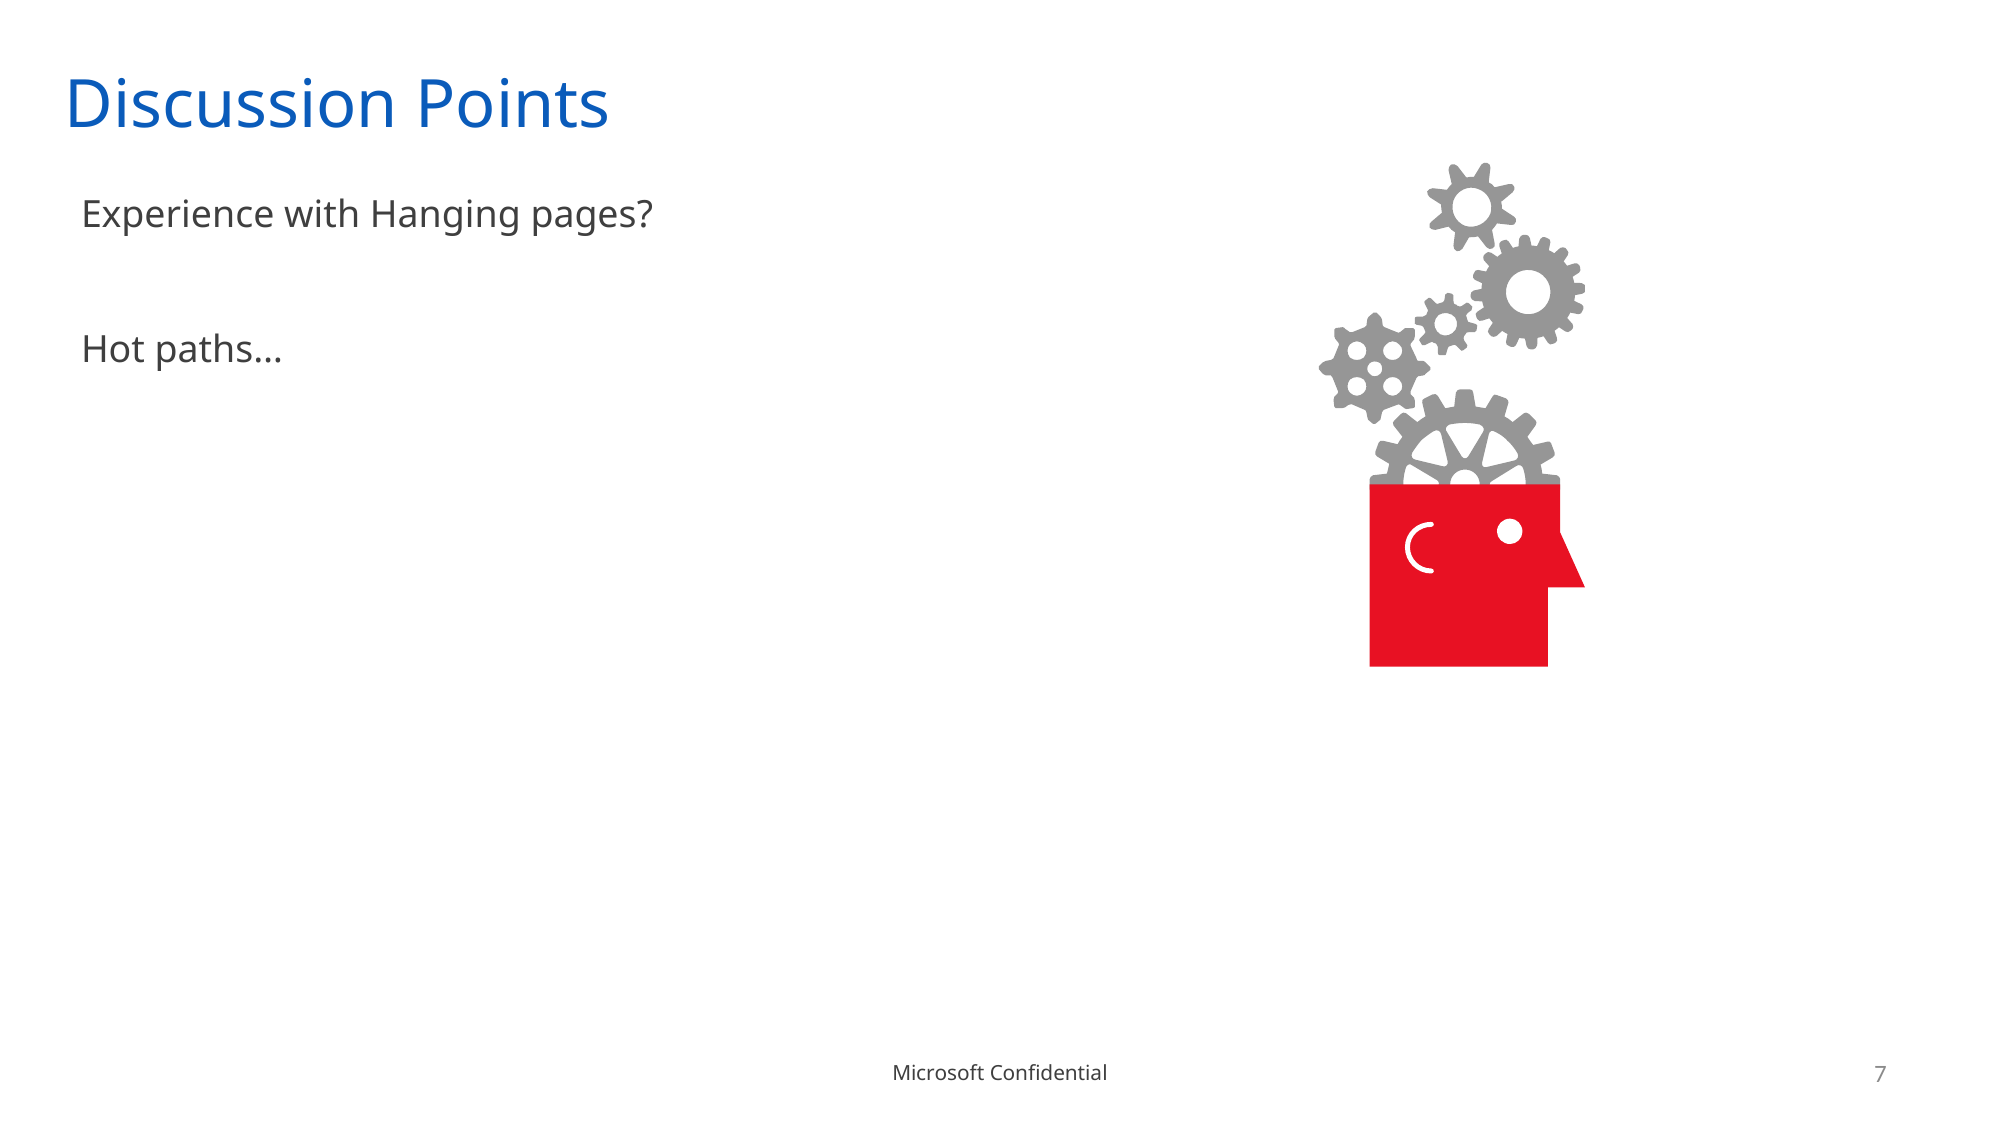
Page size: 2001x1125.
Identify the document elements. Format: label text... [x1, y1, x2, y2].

title Discussion Points [49, 49, 1899, 162]
picture [1318, 161, 1585, 668]
slide_number 7 [1451, 1042, 1902, 1103]
list Experience with Hanging pages? Hot paths… [66, 187, 1167, 1001]
